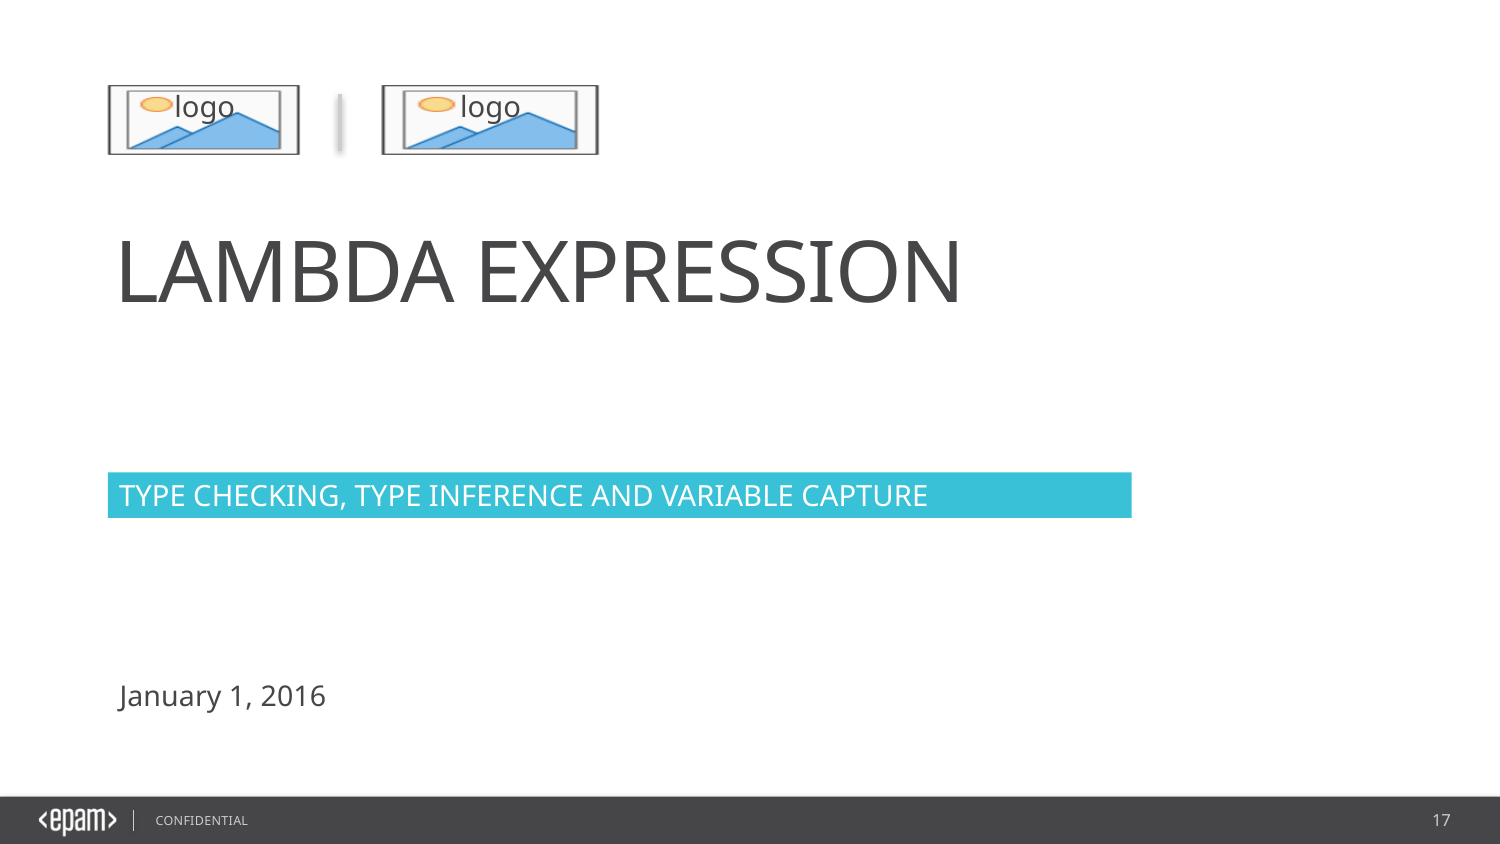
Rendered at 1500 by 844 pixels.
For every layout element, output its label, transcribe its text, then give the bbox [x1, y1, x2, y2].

list January 1, 2016 [108, 671, 707, 718]
picture [102, 82, 308, 159]
picture [374, 82, 607, 159]
list Type Checking, Type Inference and Variable Capture [107, 472, 1132, 518]
picture [38, 808, 117, 837]
list Lambda Expression [103, 232, 1326, 355]
